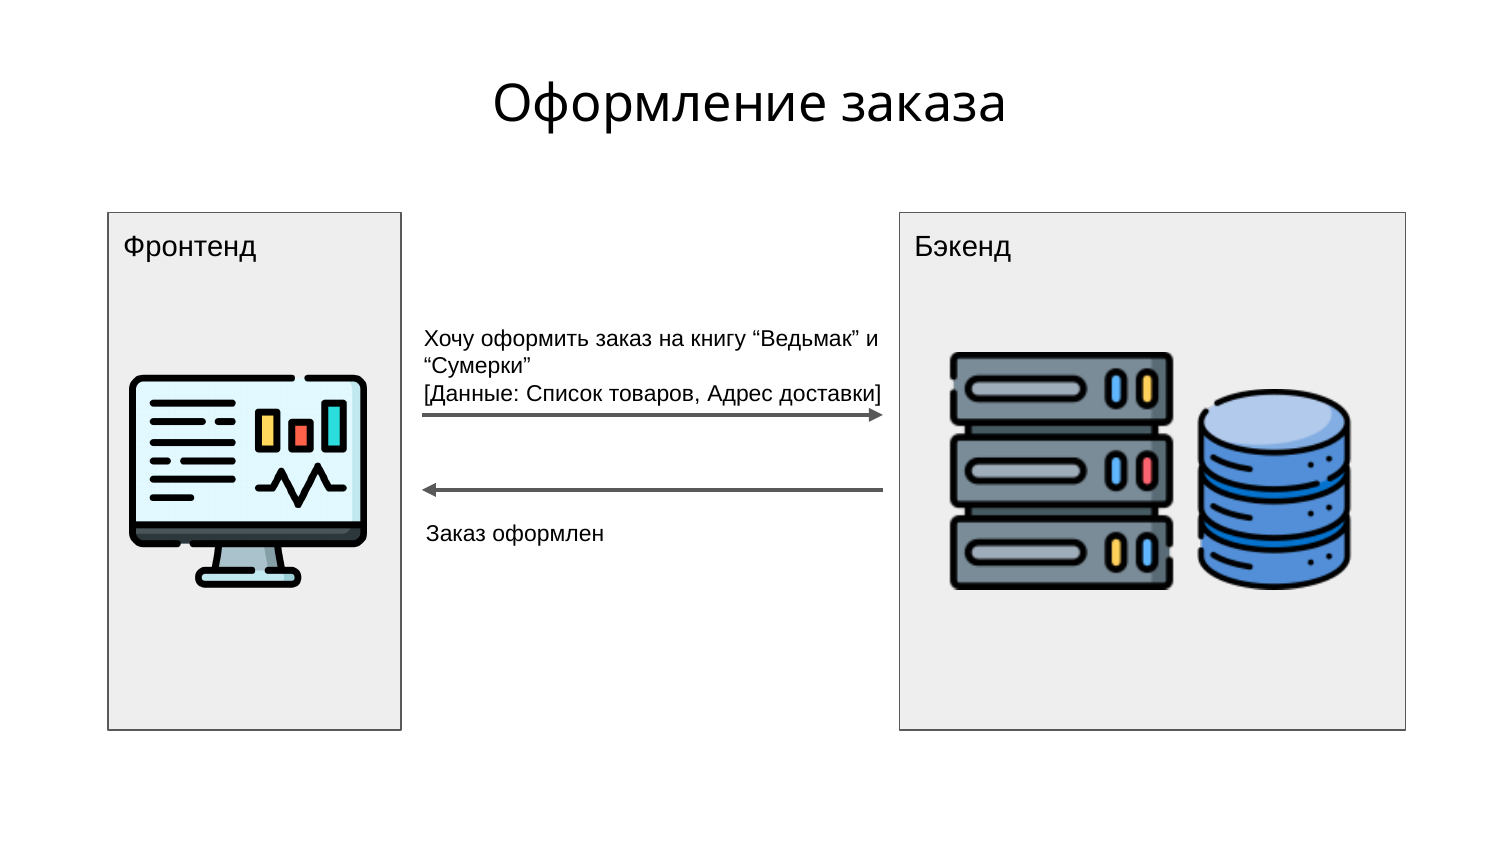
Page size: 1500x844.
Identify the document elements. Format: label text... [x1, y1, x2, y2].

text_box Фронтенд [108, 212, 402, 730]
picture [942, 352, 1375, 591]
text_box Хочу оформить заказ на книгу “Ведьмак” и “Сумерки” [Данные: Список товаров, Адрес доставки] [408, 308, 906, 421]
text_box Заказ оформлен [410, 504, 894, 560]
text_box Оформление заказа [116, 67, 1384, 134]
text_box Бэкенд [899, 212, 1406, 730]
picture [129, 362, 367, 600]
